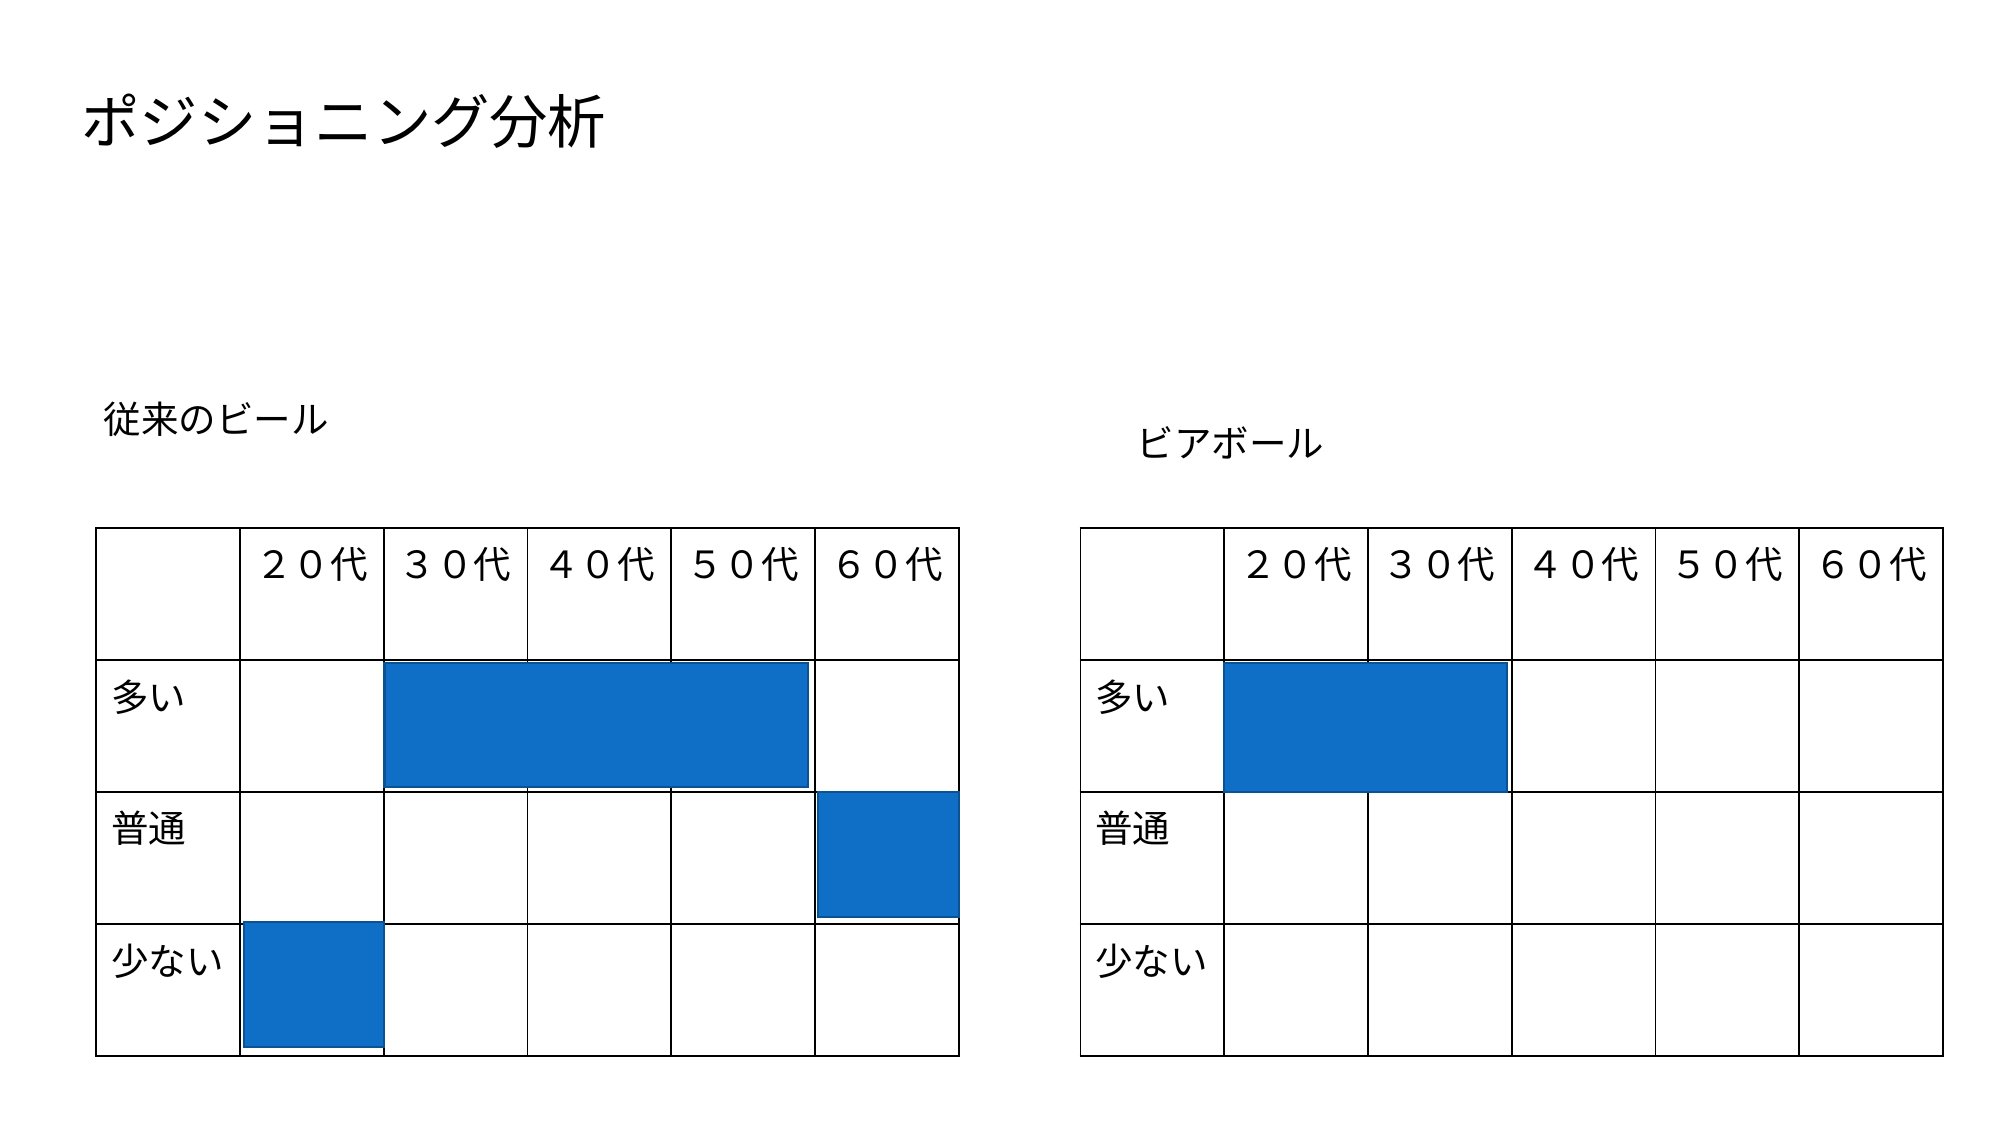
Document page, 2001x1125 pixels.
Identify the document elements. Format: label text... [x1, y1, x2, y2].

table_cell [672, 661, 814, 791]
table_cell [1656, 661, 1798, 791]
text_box ビアボール [1122, 412, 1800, 473]
table_header [1081, 529, 1223, 659]
table_cell 普通 [97, 793, 239, 923]
table_cell [241, 925, 383, 1055]
table_cell [816, 925, 958, 1055]
table_cell [1513, 661, 1655, 791]
table_cell [1513, 793, 1655, 923]
table_cell [385, 925, 527, 1055]
table_cell [672, 925, 814, 1055]
table_cell 少ない [1081, 925, 1223, 1055]
table_header ６０代 [816, 529, 958, 659]
table_cell [1225, 925, 1367, 1055]
table_cell [1656, 925, 1798, 1055]
text_box [383, 662, 809, 788]
table_header ３０代 [1369, 529, 1511, 659]
table_cell [1513, 925, 1655, 1055]
table_header ４０代 [528, 529, 670, 659]
table_header ５０代 [1656, 529, 1798, 659]
table_header [97, 529, 239, 659]
table_cell [1800, 793, 1942, 923]
table_header ２０代 [1225, 529, 1367, 659]
table_header ６０代 [1800, 529, 1942, 659]
table_cell [672, 793, 814, 923]
table_cell [1656, 793, 1798, 923]
table_cell 多い [1081, 661, 1223, 791]
table_cell [1369, 661, 1511, 791]
table_header ４０代 [1513, 529, 1655, 659]
table_header ３０代 [385, 529, 527, 659]
table_cell [528, 793, 670, 923]
table_header ５０代 [672, 529, 814, 659]
table_cell [1800, 661, 1942, 791]
table_cell [385, 793, 527, 923]
table_cell 多い [97, 661, 239, 791]
table_cell [1369, 793, 1511, 923]
table_header ２０代 [241, 529, 383, 659]
table_cell [241, 793, 383, 923]
text_box [1223, 662, 1508, 793]
table_cell [528, 925, 670, 1055]
text_box [817, 791, 960, 918]
table_cell [1369, 925, 1511, 1055]
table_cell [241, 661, 383, 791]
table_cell [1800, 925, 1942, 1055]
text_box 従来のビール [89, 389, 892, 449]
text_box ポジショニング分析 [67, 78, 643, 163]
table_cell [816, 793, 958, 923]
table_cell 少ない [97, 925, 239, 1055]
text_box [243, 921, 385, 1048]
table_cell [816, 661, 958, 791]
table_cell 普通 [1081, 793, 1223, 923]
table_cell [1225, 793, 1367, 923]
